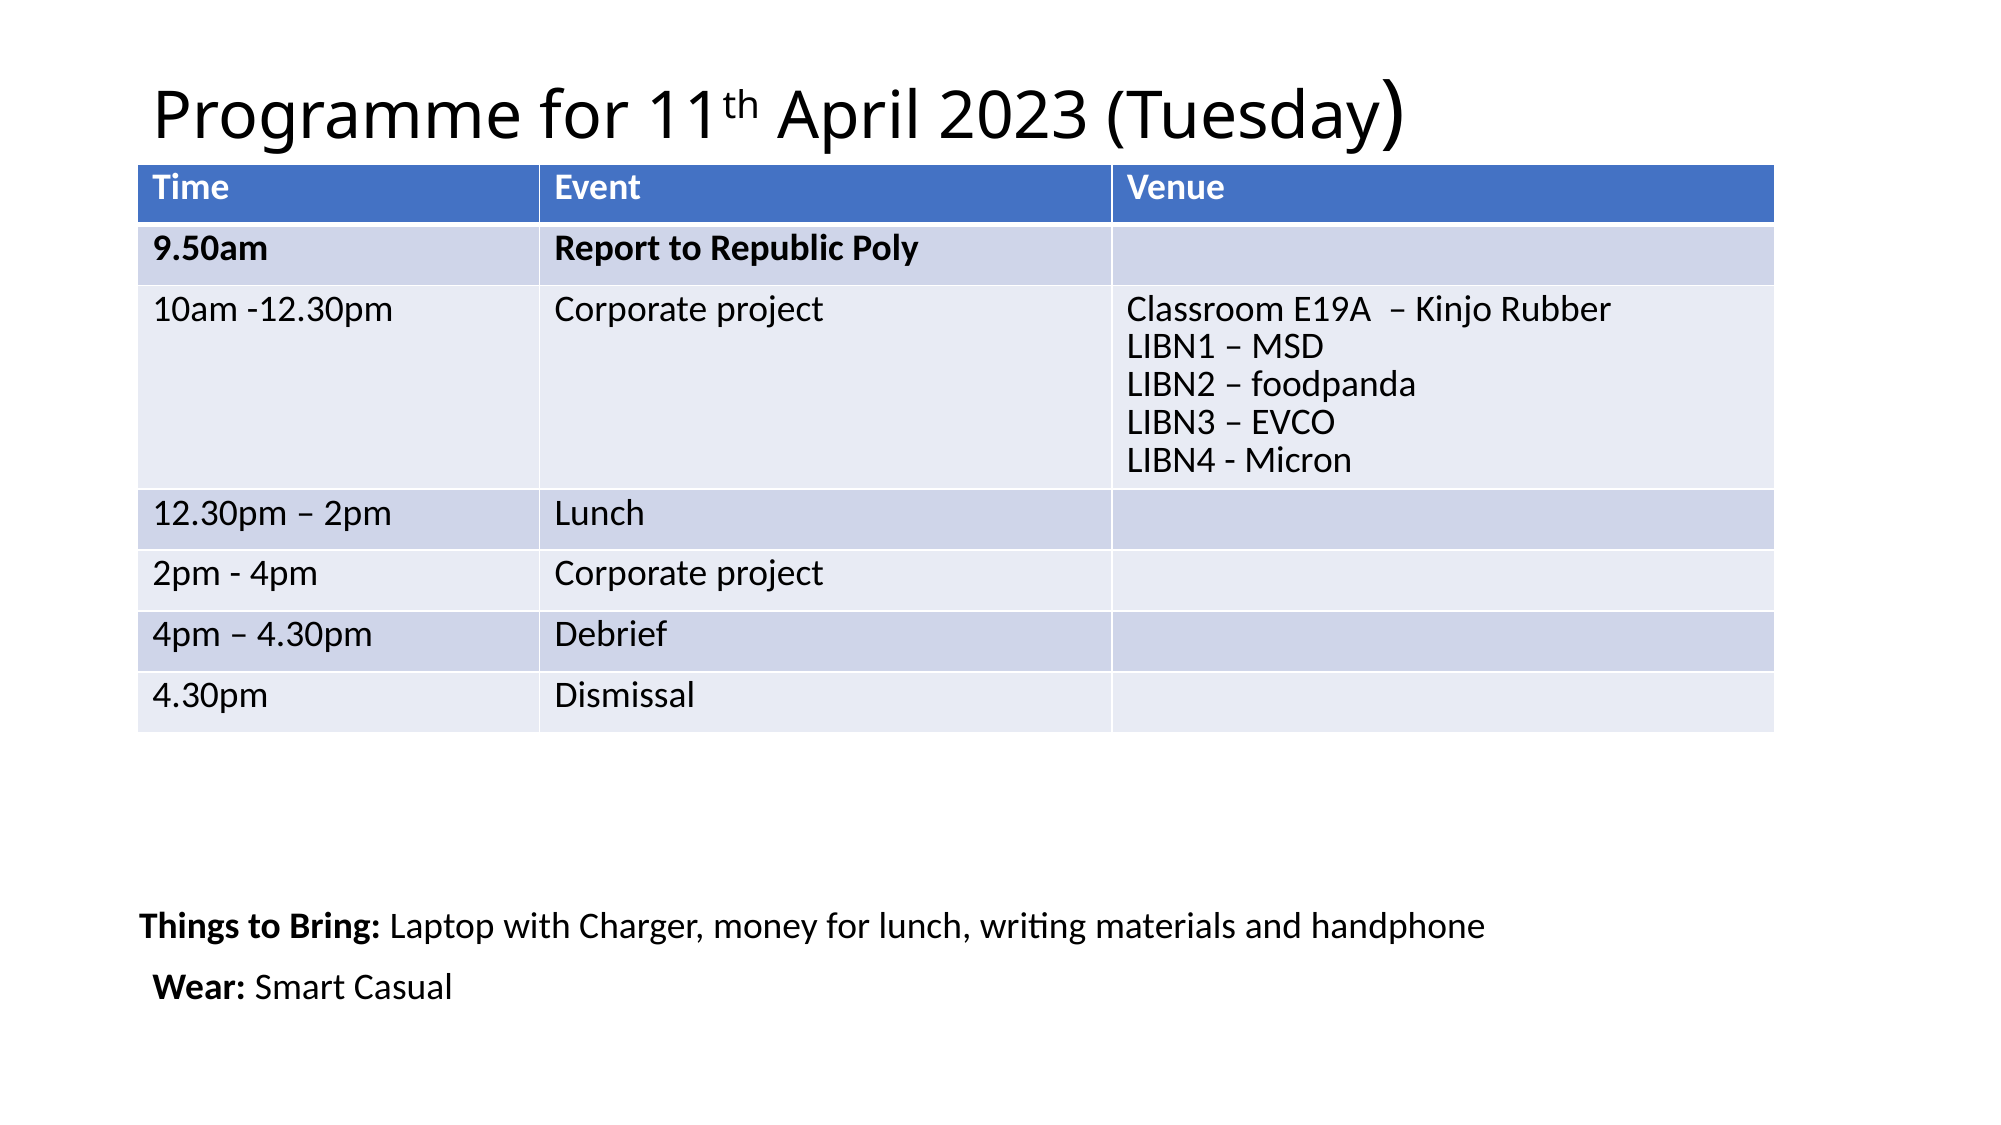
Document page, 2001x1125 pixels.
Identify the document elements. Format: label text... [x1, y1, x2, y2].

title Programme for 11th April 2023 (Tuesday) [137, 59, 1815, 164]
table_cell Dismissal [540, 673, 1111, 732]
table_cell Debrief [540, 612, 1111, 671]
table_cell 9.50am [138, 227, 539, 285]
table_cell Corporate project [540, 286, 1111, 488]
table_cell 2pm - 4pm [138, 551, 539, 610]
table_header Time [138, 165, 539, 222]
table_cell 12.30pm – 2pm [138, 490, 539, 549]
text_box Things to Bring: Laptop with Charger, money for lunch, writing materials and handphone [124, 893, 1829, 954]
table_cell [1113, 551, 1774, 610]
table_cell Classroom E19A – Kinjo Rubber LIBN1 – MSD LIBN2 – foodpanda LIBN3 – EVCO LIBN4 - Micron [1113, 286, 1774, 488]
table_cell [1113, 490, 1774, 549]
table_header Event [540, 165, 1111, 222]
table_cell [1113, 227, 1774, 285]
table_header Venue [1113, 165, 1774, 222]
table_cell [1113, 673, 1774, 732]
text_box Wear: Smart Casual [137, 954, 1815, 1015]
table_cell Report to Republic Poly [540, 227, 1111, 285]
table_cell Corporate project [540, 551, 1111, 610]
table_cell 10am -12.30pm [138, 286, 539, 488]
table_cell 4.30pm [138, 673, 539, 732]
table_cell 4pm – 4.30pm [138, 612, 539, 671]
table_cell Lunch [540, 490, 1111, 549]
table_cell [1113, 612, 1774, 671]
